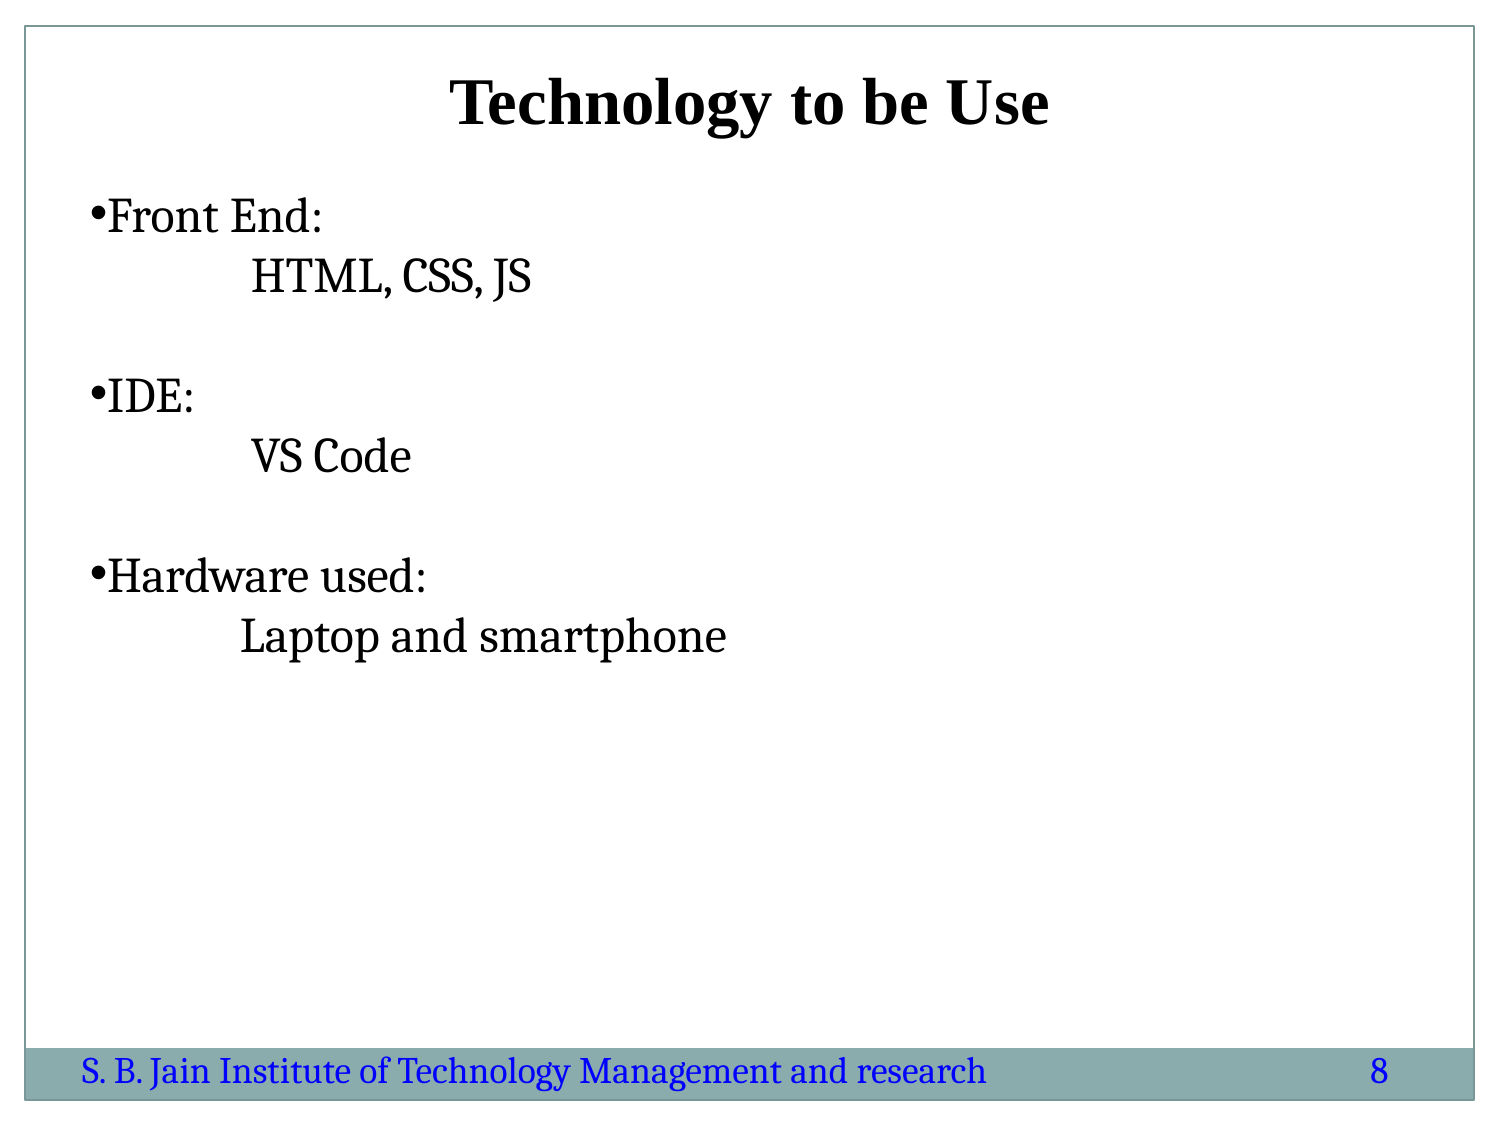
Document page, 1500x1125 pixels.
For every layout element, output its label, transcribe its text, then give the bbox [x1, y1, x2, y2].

text_box Front End: HTML, CSS, JS IDE: VS Code Hardware used: Laptop and smartphone [75, 174, 1425, 918]
text_box Technology to be Use [75, 45, 1425, 150]
text_box 8 [1355, 1012, 1452, 1125]
text_box S. B. Jain Institute of Technology Management and research [67, 1012, 1164, 1125]
